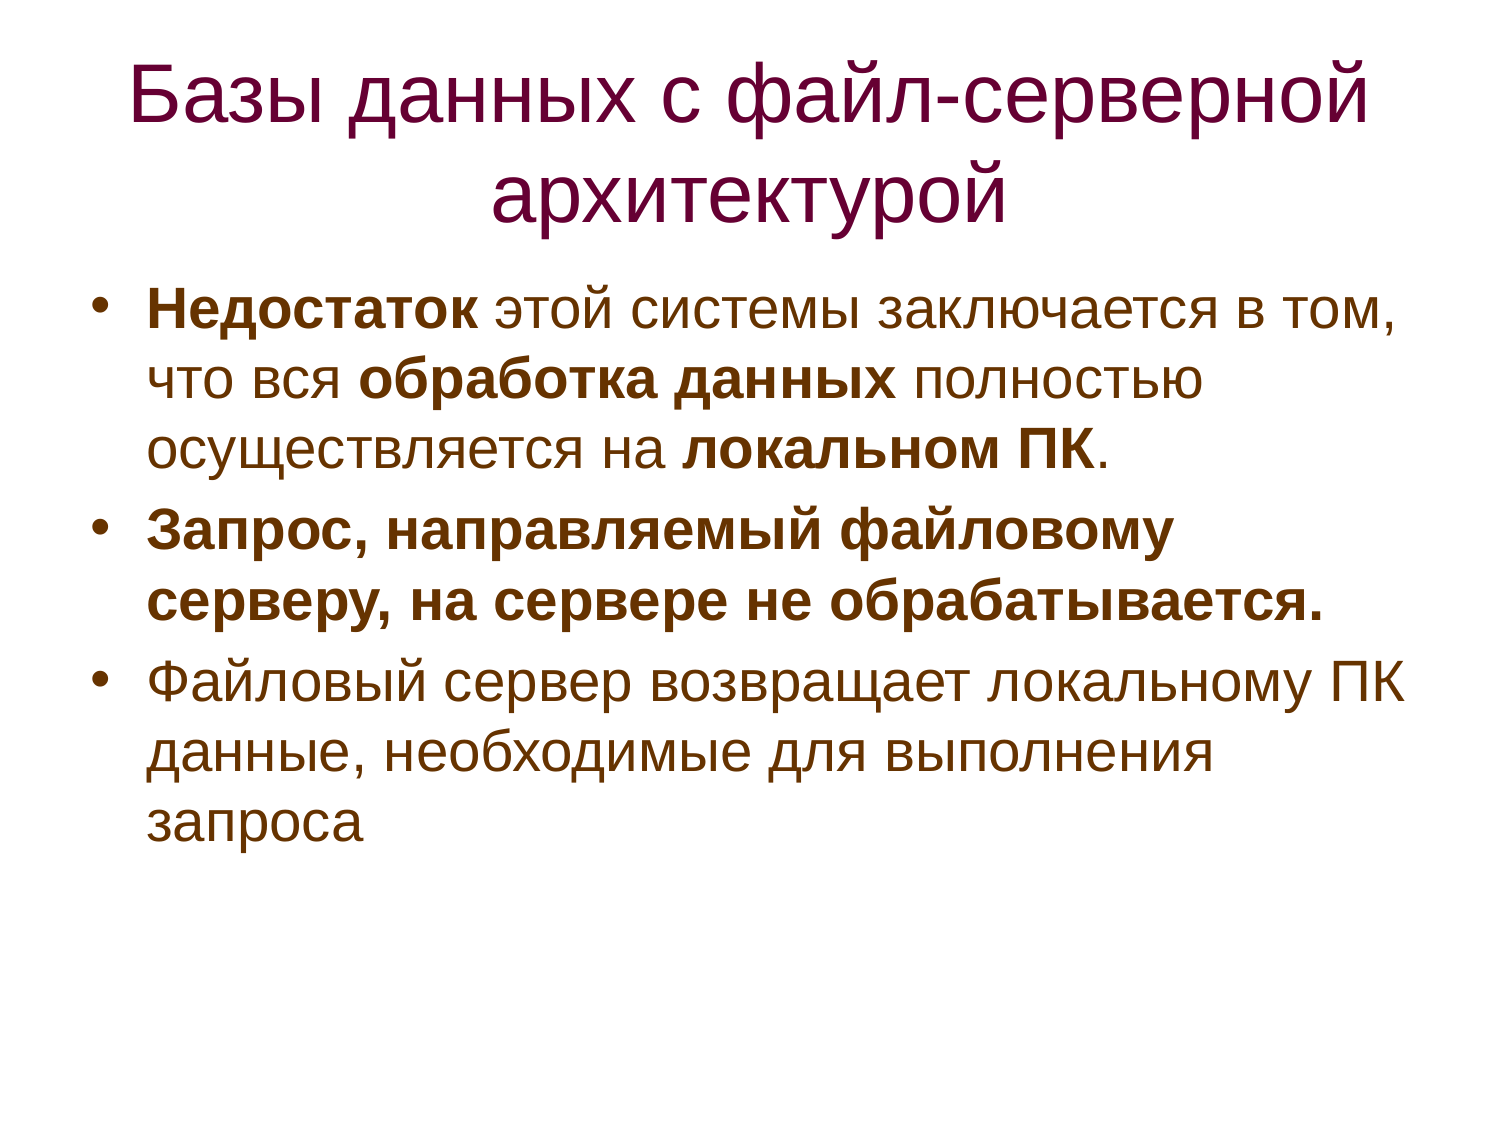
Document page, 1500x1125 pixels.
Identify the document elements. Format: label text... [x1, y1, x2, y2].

list Недостаток этой системы заключается в том, что вся обработка данных полностью осуществляется на локальном ПК. Запрос, направляемый файловому серверу, на сервере не обрабатывается. Файловый сервер возвращает локальному ПК данные, необходимые для выполнения запроса [75, 262, 1425, 1005]
title Базы данных c файл-серверной архитектурой [75, 45, 1425, 233]
